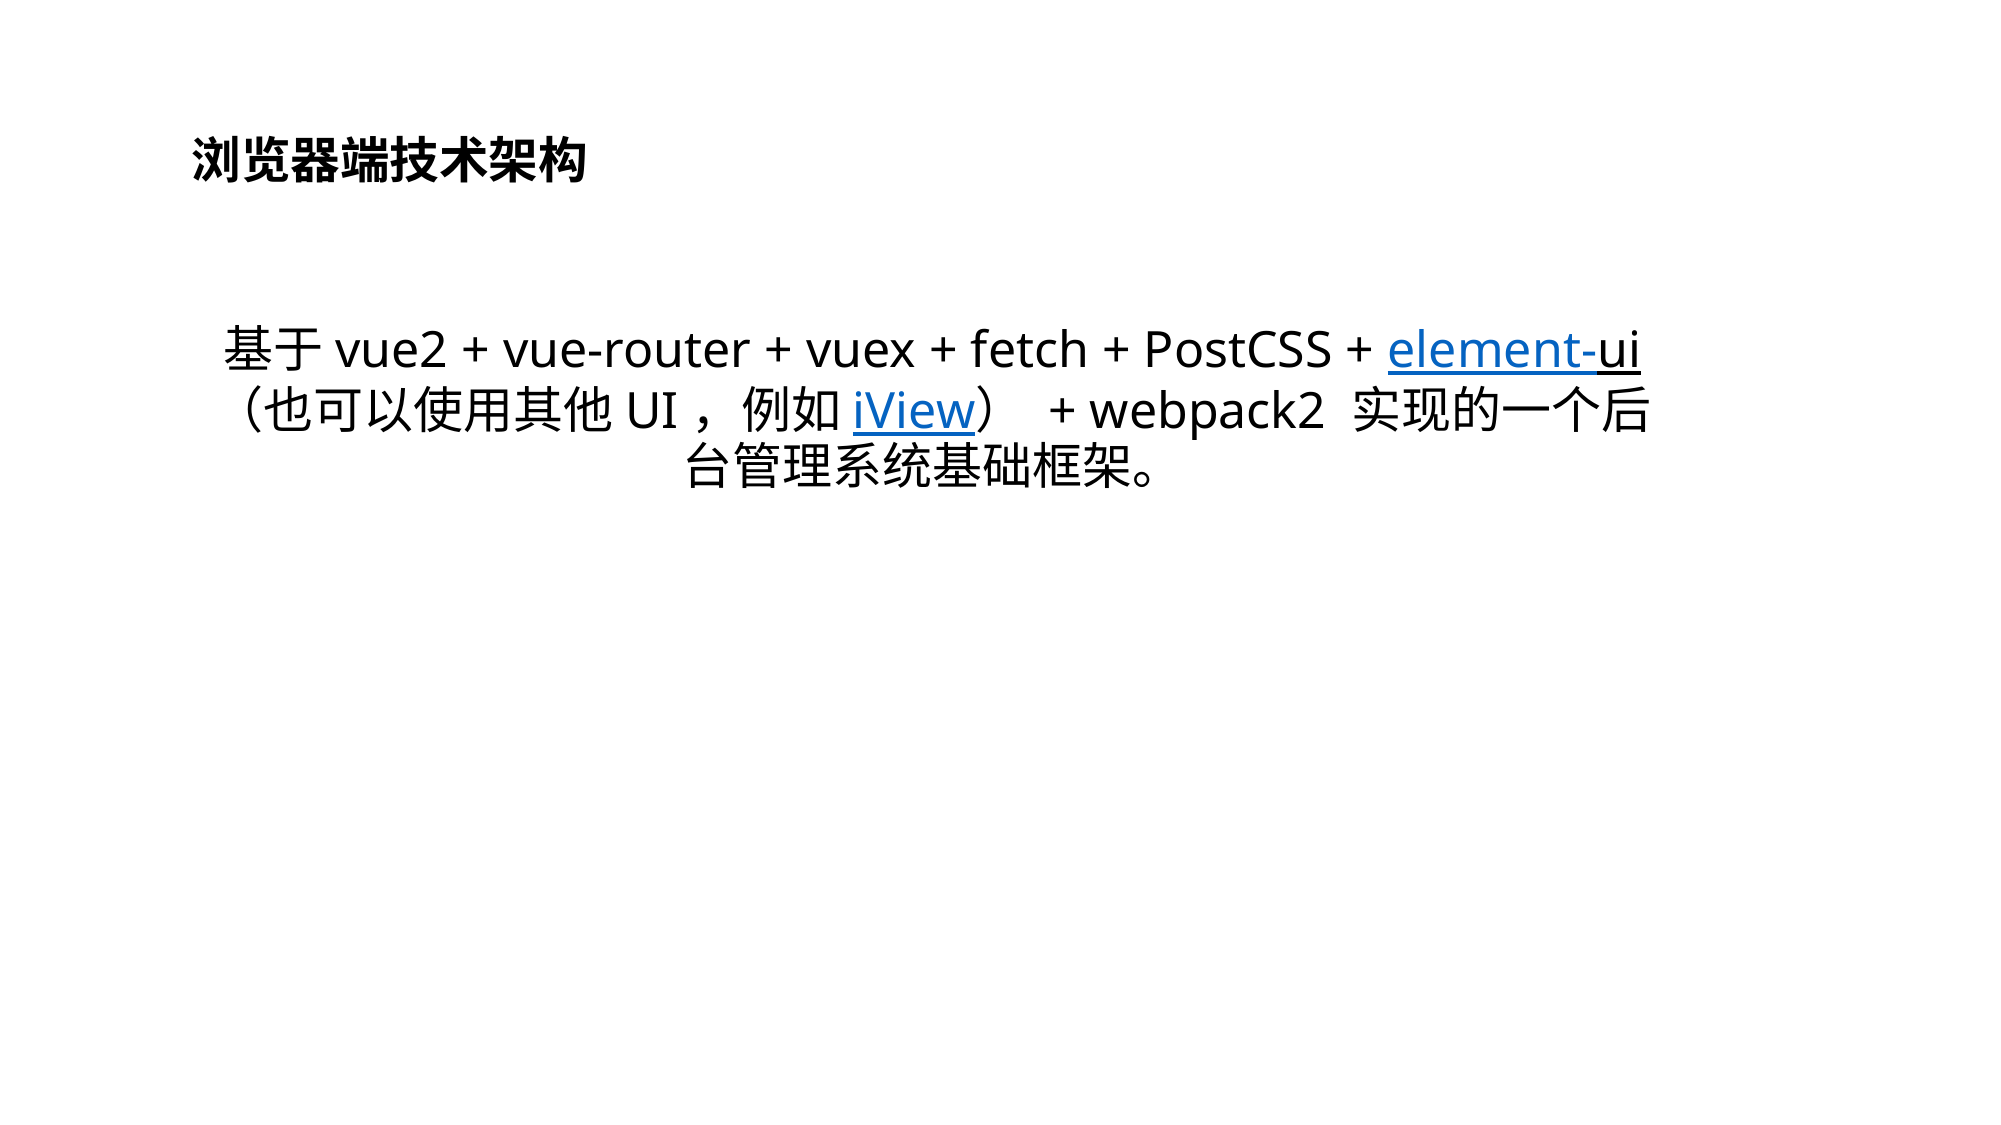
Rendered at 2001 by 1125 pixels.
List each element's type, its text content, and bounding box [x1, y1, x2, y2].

title 基于vue2 + vue-router + vuex + fetch + PostCSS + element-ui（也可以使用其他UI，例如iView） + webpack2 实现的一个后台管理系统基础框架。 [182, 309, 1683, 503]
subtitle 浏览器端技术架构 [166, 128, 614, 198]
